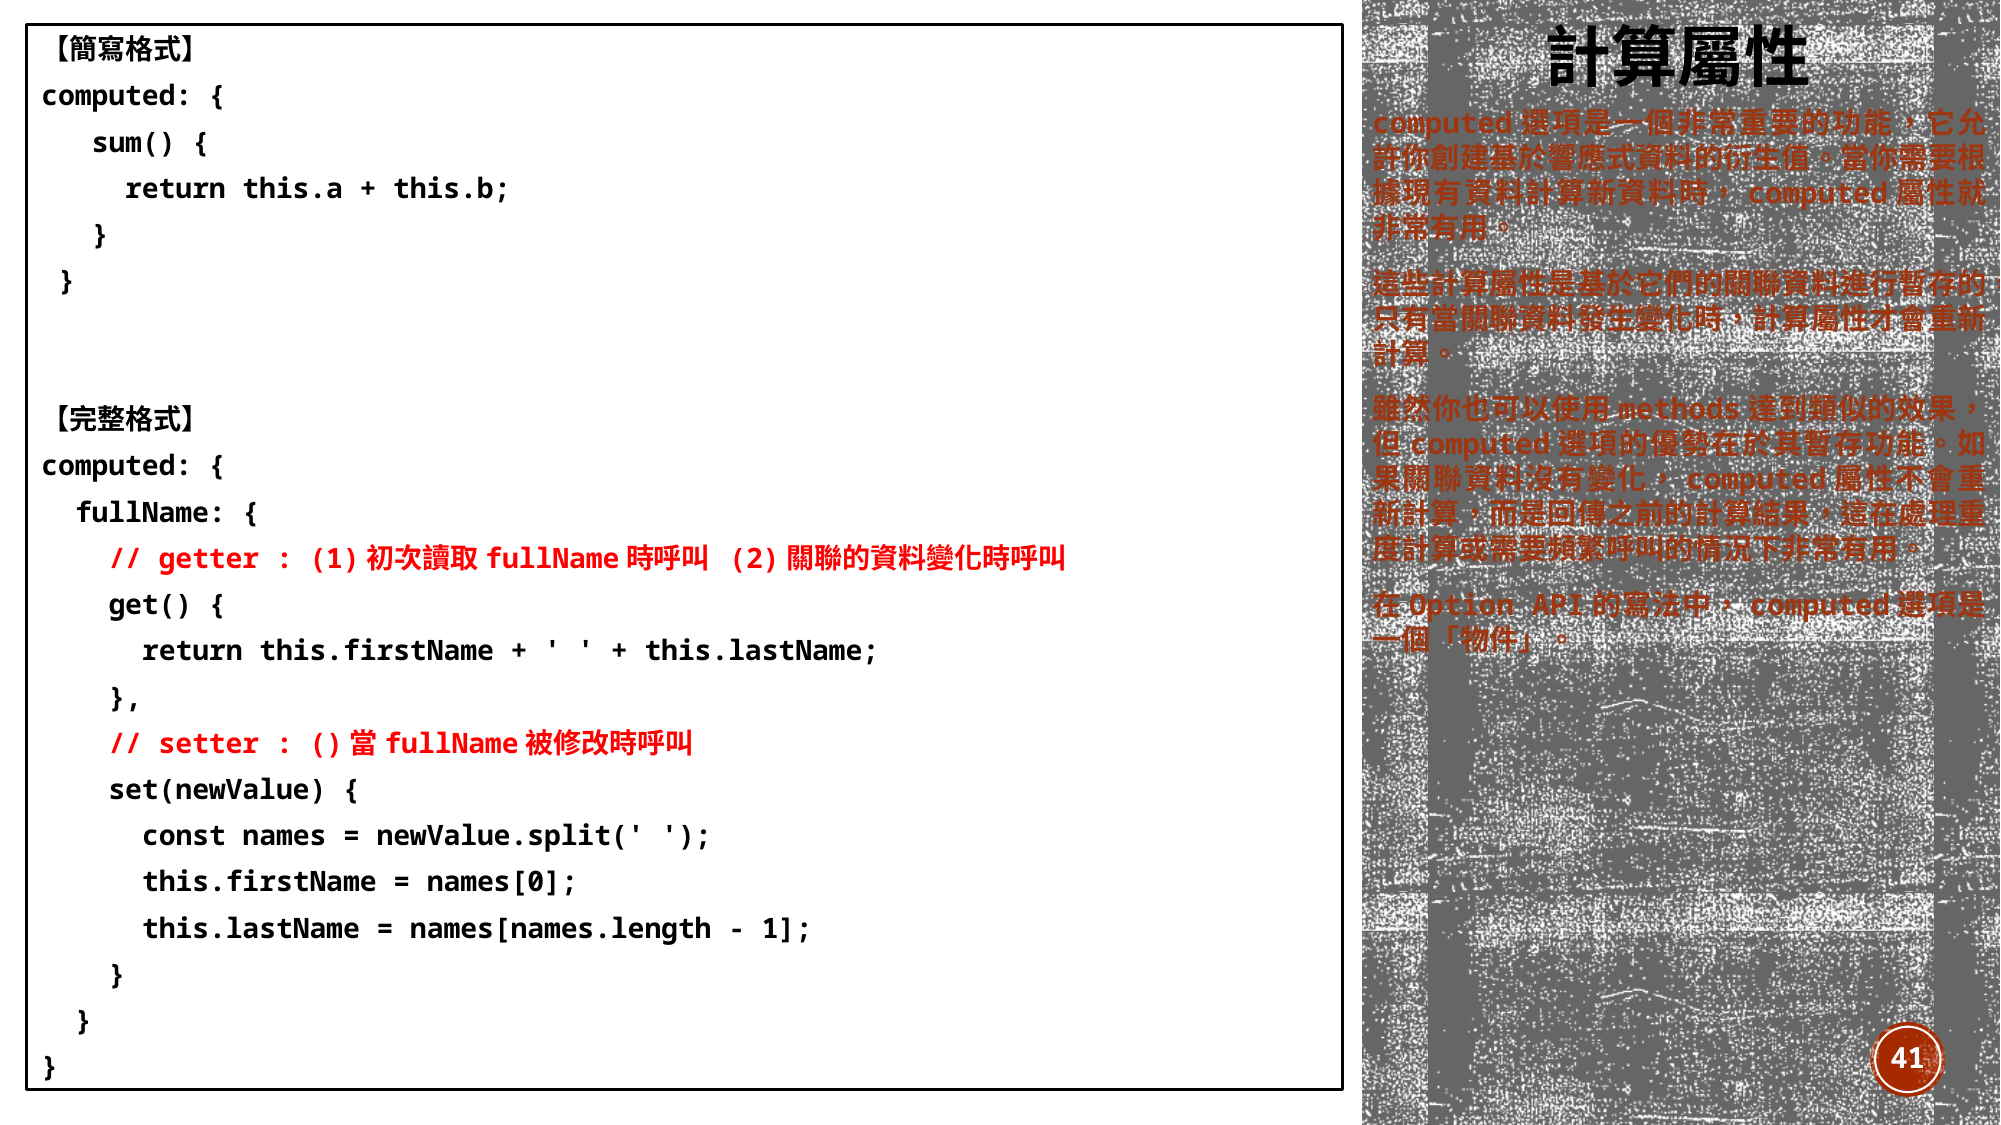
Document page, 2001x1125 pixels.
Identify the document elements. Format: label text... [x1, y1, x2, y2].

list computed選項是一個非常重要的功能，它允許你創建基於響應式資料的衍生值。當你需要根據現有資料計算新資料時，computed屬性就非常有用。 這些計算屬性是基於它們的關聯資料進行暫存的，只有當關聯資料發生變化時，計算屬性才會重新計算。 雖然你也可以使用methods達到類似的效果，但computed選項的優勢在於其暫存功能。如果關聯資料沒有變化，computed屬性不會重新計算，而是回傳之前的計算結果，這在處理重度計算或需要頻繁呼叫的情況下非常有用。 在Option API的寫法中，computed選項是一個「物件」。 [1357, 96, 2000, 1125]
text_box 【簡寫格式】 computed: { sum() { return this.a + this.b; } } 【完整格式】 computed: { fullName: { // getter : (1)初次讀取fullName時呼叫 (2)關聯的資料變化時呼叫 get() { return this.firstName + ' ' + this.lastName; }, // setter : ()當fullName被修改時呼叫 set(newValue) { const names = newValue.split(' '); this.firstName = names[0]; this.lastName = names[names.length - 1]; } } } [26, 24, 1343, 1090]
slide_number 41 [1855, 1028, 1961, 1089]
title 計算屬性 [1355, 0, 2000, 104]
